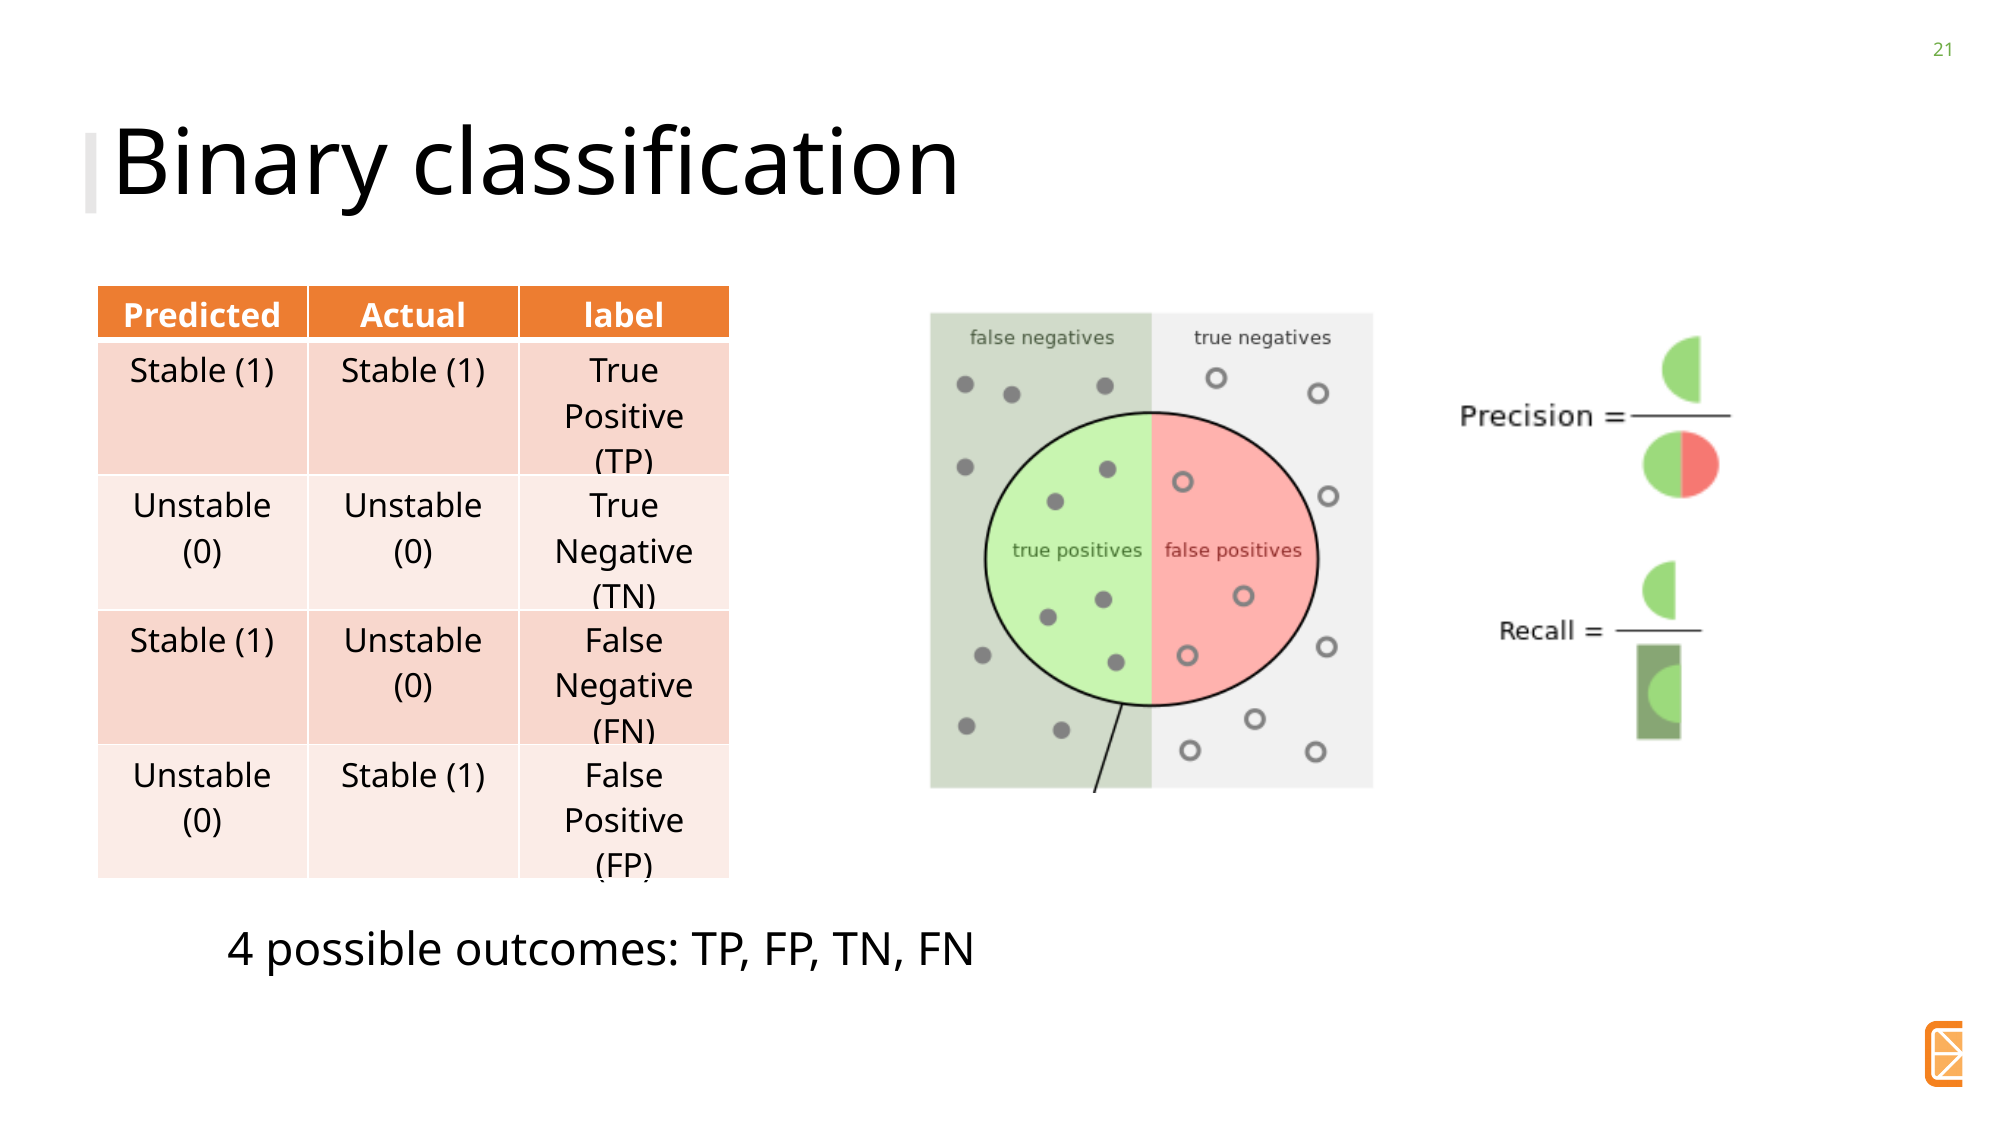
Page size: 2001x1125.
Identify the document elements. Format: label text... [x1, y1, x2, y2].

table_header Predicted [98, 286, 307, 337]
table_cell Stable (1) [98, 343, 307, 474]
table_cell Unstable (0) [98, 476, 307, 609]
table_cell True Positive (TP) [520, 343, 729, 474]
table_cell Stable (1) [309, 745, 518, 878]
table_cell True Negative (TN) [520, 476, 729, 609]
table_cell Unstable (0) [98, 745, 307, 878]
table_cell Unstable (0) [309, 611, 518, 744]
table_cell False Negative (FN) [520, 611, 729, 744]
picture [1887, 983, 2000, 1125]
title Binary classification [96, 107, 1863, 234]
text_box 4 possible outcomes: TP, FP, TN, FN [212, 912, 1043, 982]
table_header label [520, 286, 729, 337]
picture [922, 305, 1382, 793]
table_cell Stable (1) [309, 343, 518, 474]
table_cell Stable (1) [98, 611, 307, 744]
picture [1480, 543, 1733, 757]
table_cell Unstable (0) [309, 476, 518, 609]
table_cell False Positive (FP) [520, 745, 729, 878]
table_header Actual [309, 286, 518, 337]
picture [1435, 305, 1754, 519]
